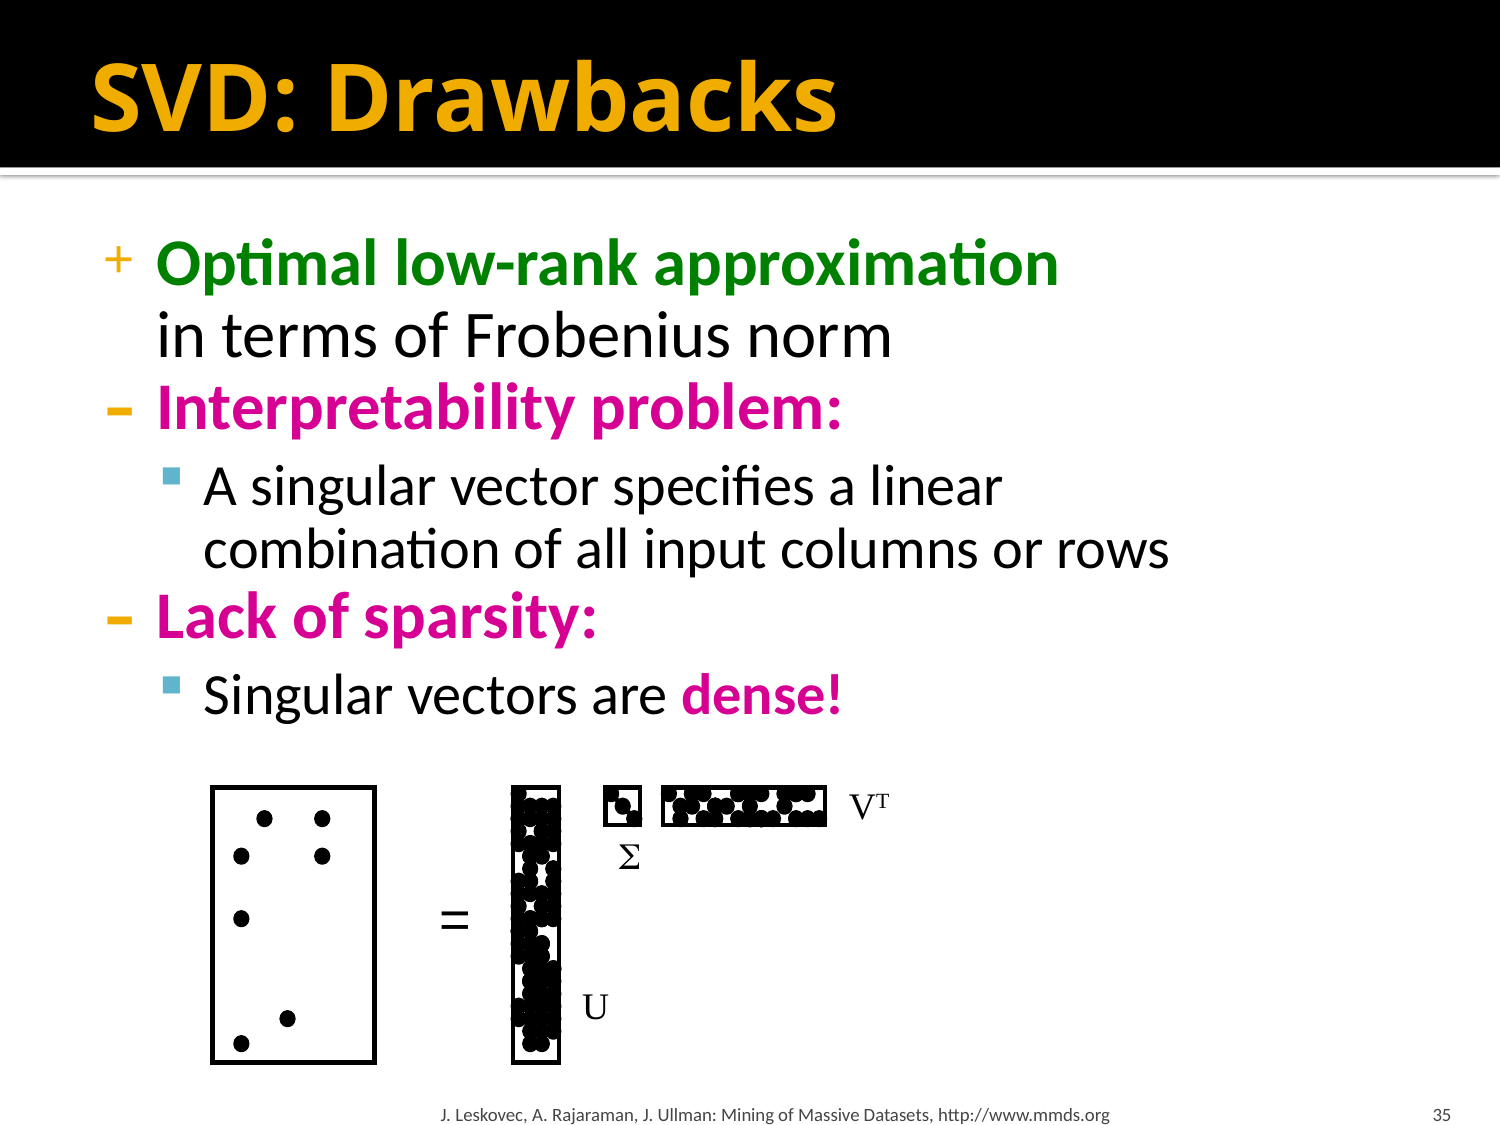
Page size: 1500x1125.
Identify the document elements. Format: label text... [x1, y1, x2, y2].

text_box VT [834, 774, 905, 835]
footer J. Leskovec, A. Rajaraman, J. Ullman: Mining of Massive Datasets, http://www.mmds.org [433, 1080, 1337, 1125]
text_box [212, 787, 825, 1063]
list Optimal low-rank approximation in terms of Frobenius norm Interpretability problem: A singular vector specifies a linear combination of all input columns or rows Lack of sparsity: Singular vectors are dense! [75, 212, 1425, 769]
slide_number 35 [1345, 1080, 1467, 1125]
title SVD: Drawbacks [75, 12, 1425, 175]
